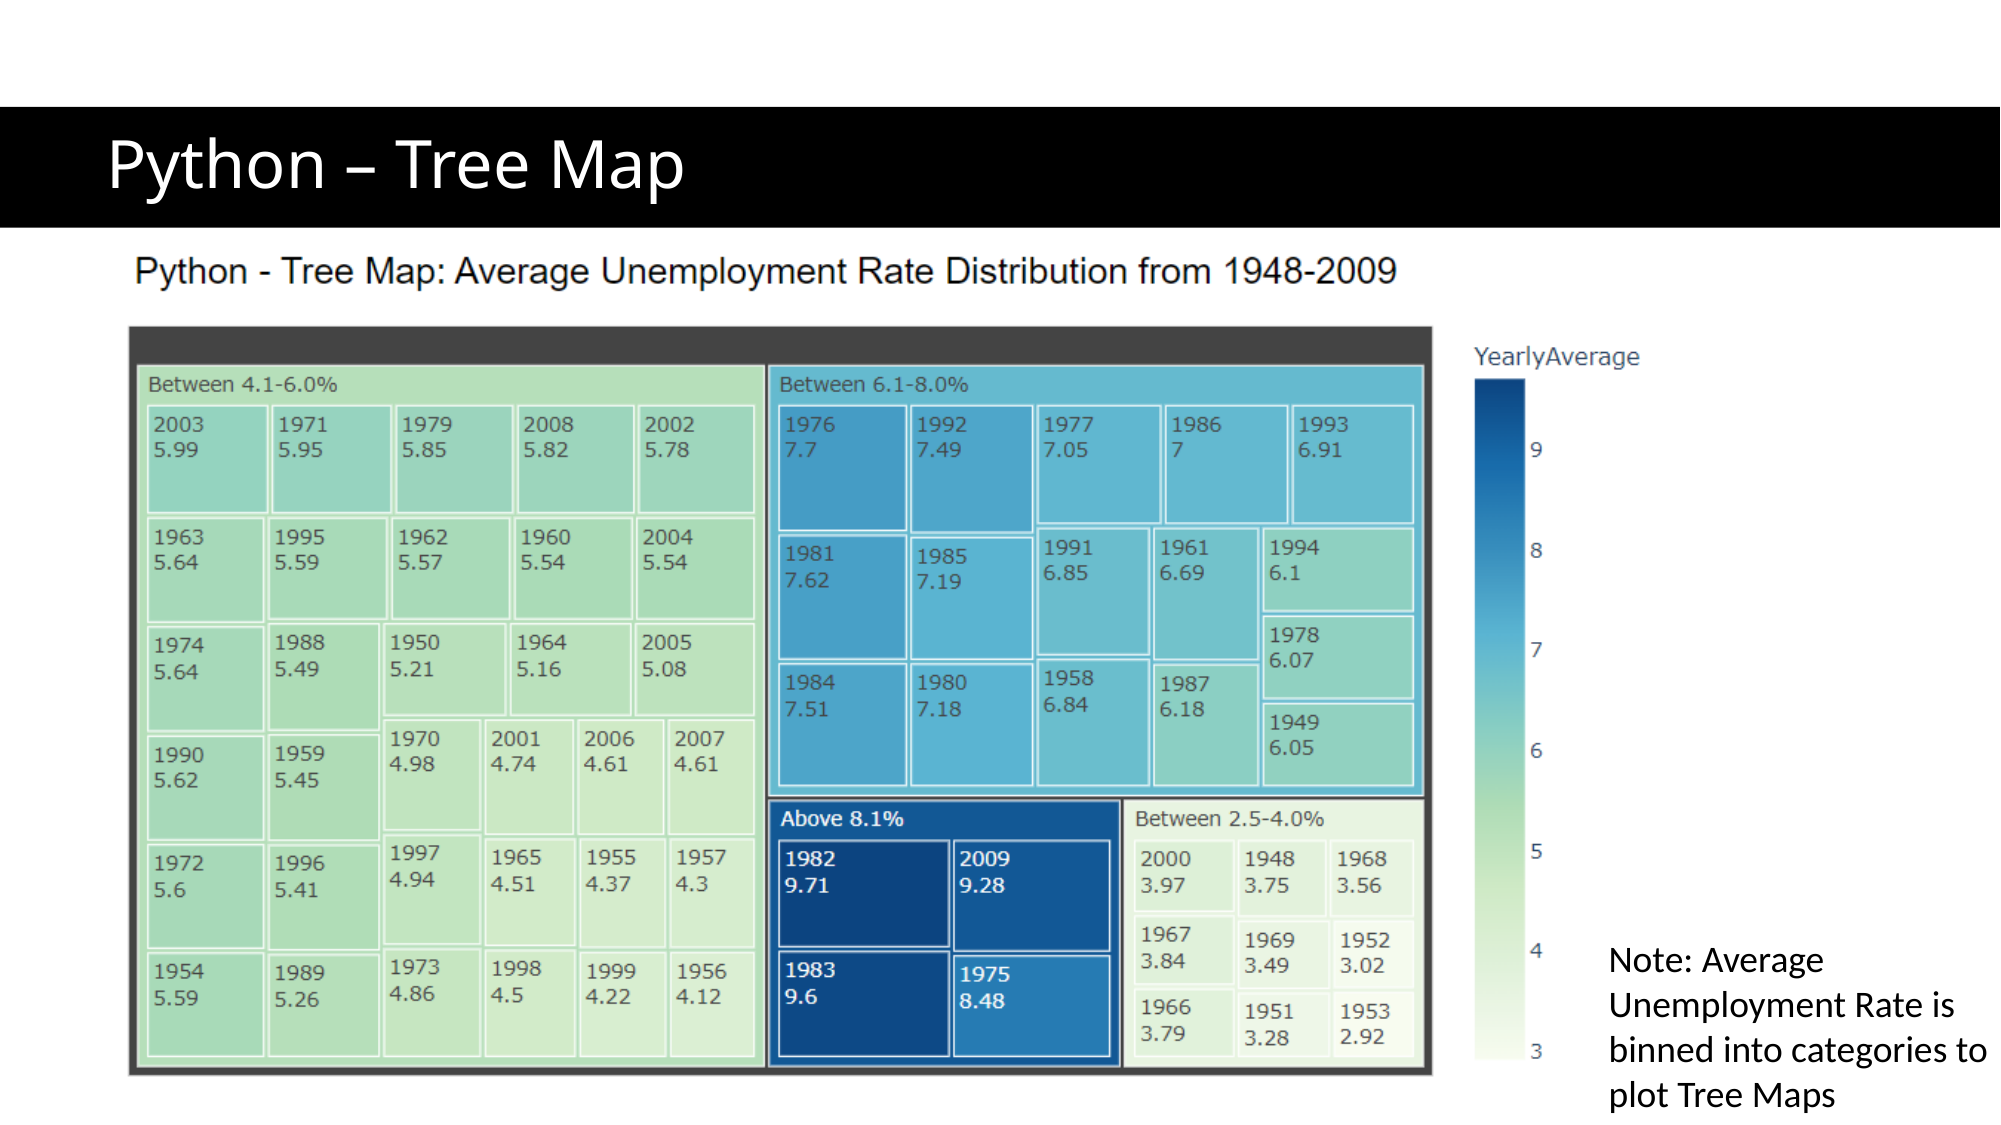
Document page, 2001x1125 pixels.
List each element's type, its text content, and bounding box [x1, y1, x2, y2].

text_box [0, 106, 91, 229]
picture [91, 228, 1647, 1096]
title Python – Tree Map [91, 105, 1931, 228]
text_box [1647, 106, 2000, 229]
text_box Note: Average Unemployment Rate is binned into categories to plot Tree Maps [1593, 928, 2000, 1123]
